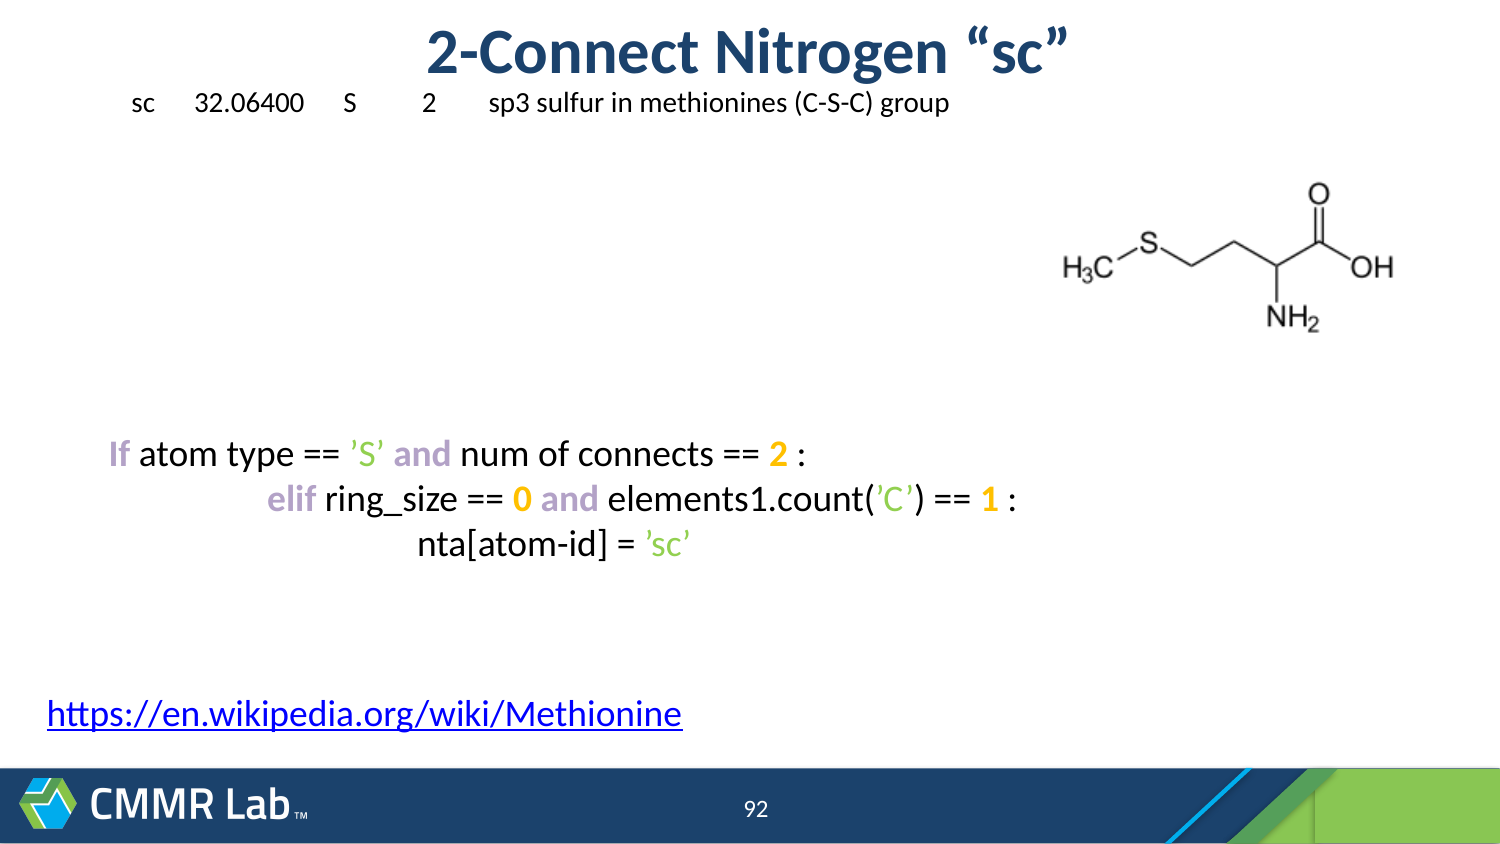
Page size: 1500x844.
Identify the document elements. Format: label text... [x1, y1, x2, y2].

slide_number 92 [581, 787, 932, 830]
text_box sc 32.06400 S 2 sp3 sulfur in methionines (C-S-C) group [116, 94, 1500, 161]
title 2-Connect Nitrogen “sc” [0, 0, 1500, 94]
text_box https://en.wikipedia.org/wiki/Methionine [31, 681, 950, 787]
text_box If atom type == ’S’ and num of connects == 2 : elif ring_size == 0 and elements1.count(’C’) == 1 : nta[atom-id] = ’sc’ [93, 421, 1176, 572]
picture [1056, 179, 1401, 337]
picture [0, 761, 324, 843]
